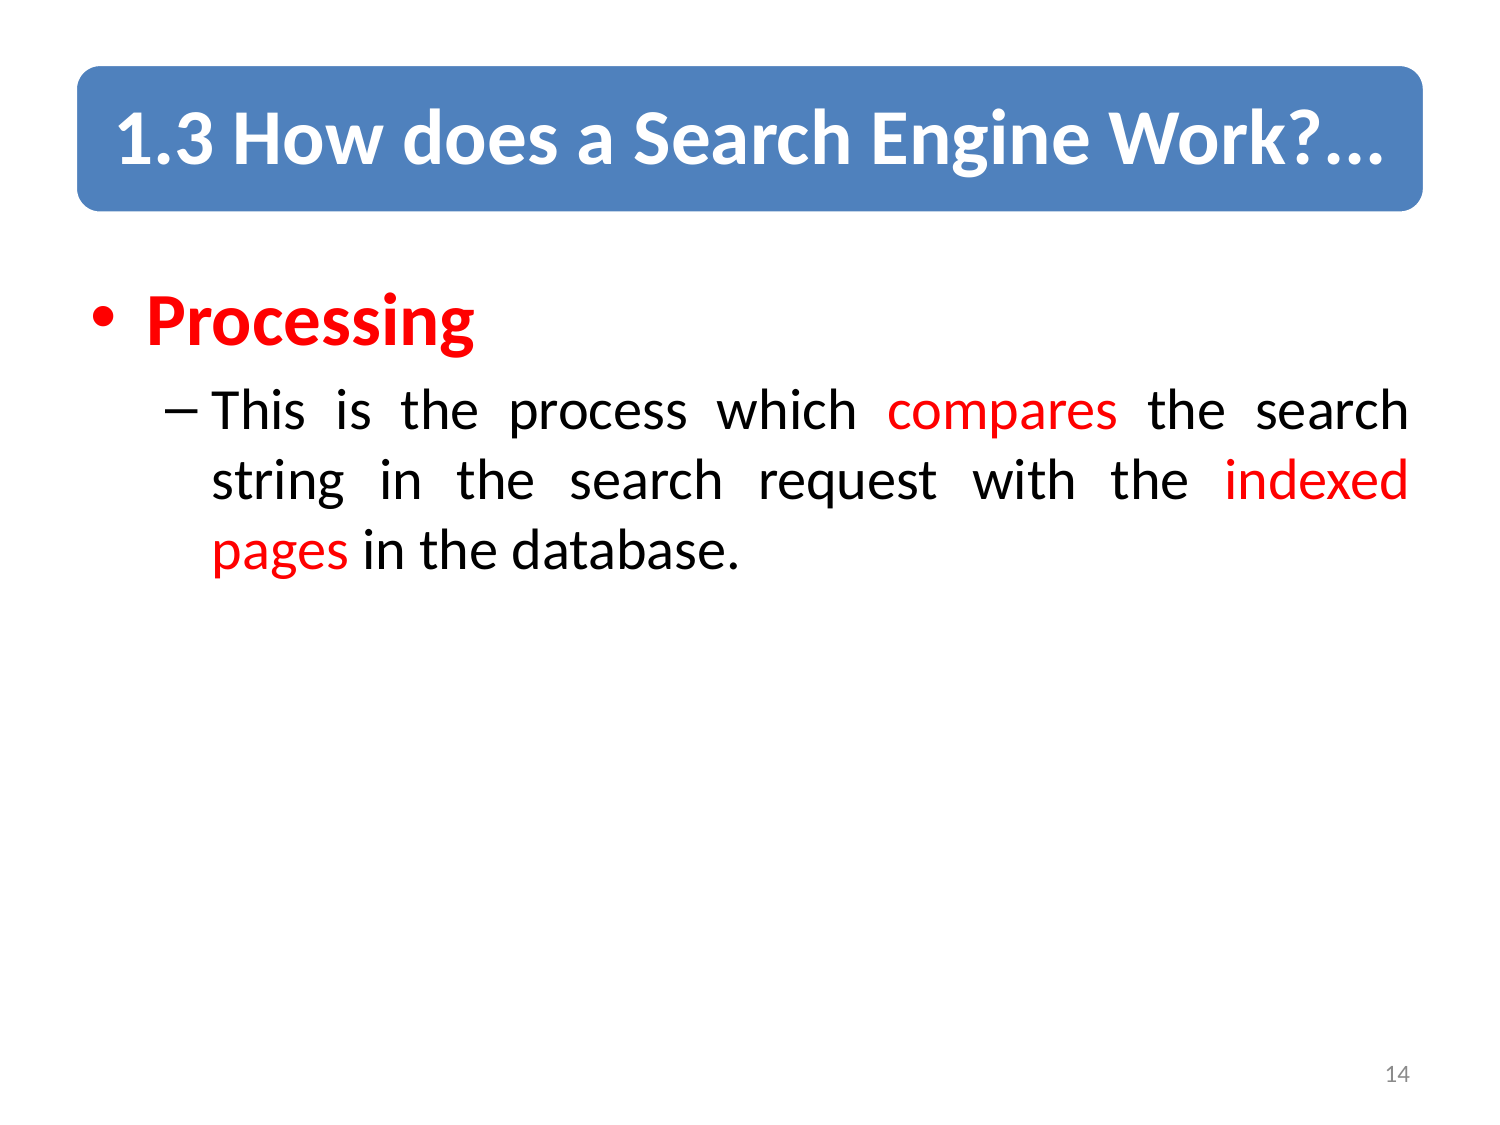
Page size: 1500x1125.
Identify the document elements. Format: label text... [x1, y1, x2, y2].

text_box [74, 44, 1426, 233]
list Processing This is the process which compares the search string in the search request with the indexed pages in the database. [75, 262, 1425, 1005]
slide_number 14 [1074, 1042, 1425, 1103]
